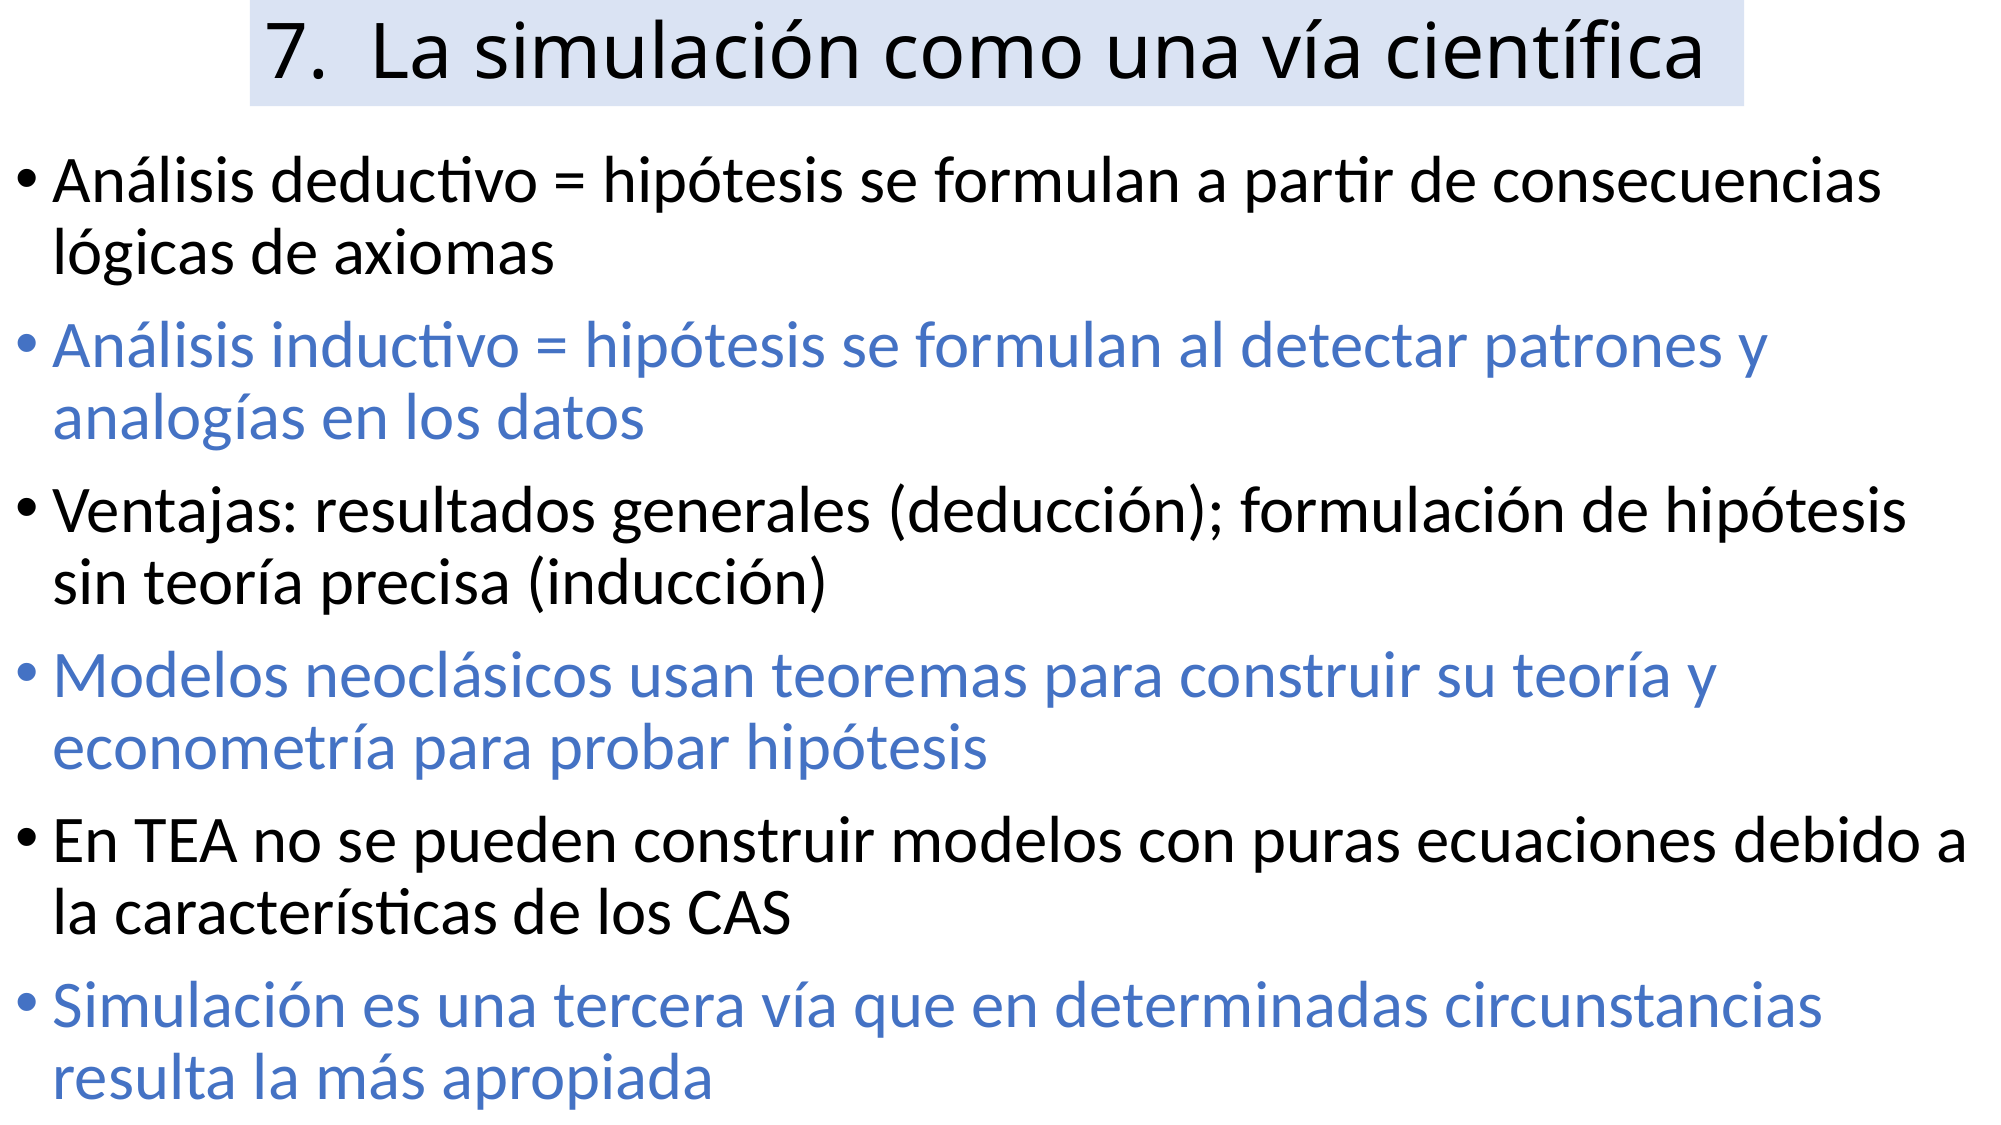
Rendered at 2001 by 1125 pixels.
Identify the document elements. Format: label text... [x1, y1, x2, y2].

list Análisis deductivo = hipótesis se formulan a partir de consecuencias lógicas de axiomas Análisis inductivo = hipótesis se formulan al detectar patrones y analogías en los datos Ventajas: resultados generales (deducción); formulación de hipótesis sin teoría precisa (inducción) Modelos neoclásicos usan teoremas para construir su teoría y econometría para probar hipótesis En TEA no se pueden construir modelos con puras ecuaciones debido a la características de los CAS Simulación es una tercera vía que en determinadas circunstancias resulta la más apropiada [0, 137, 2000, 1125]
title 7. La simulación como una vía científica [249, 0, 1745, 107]
